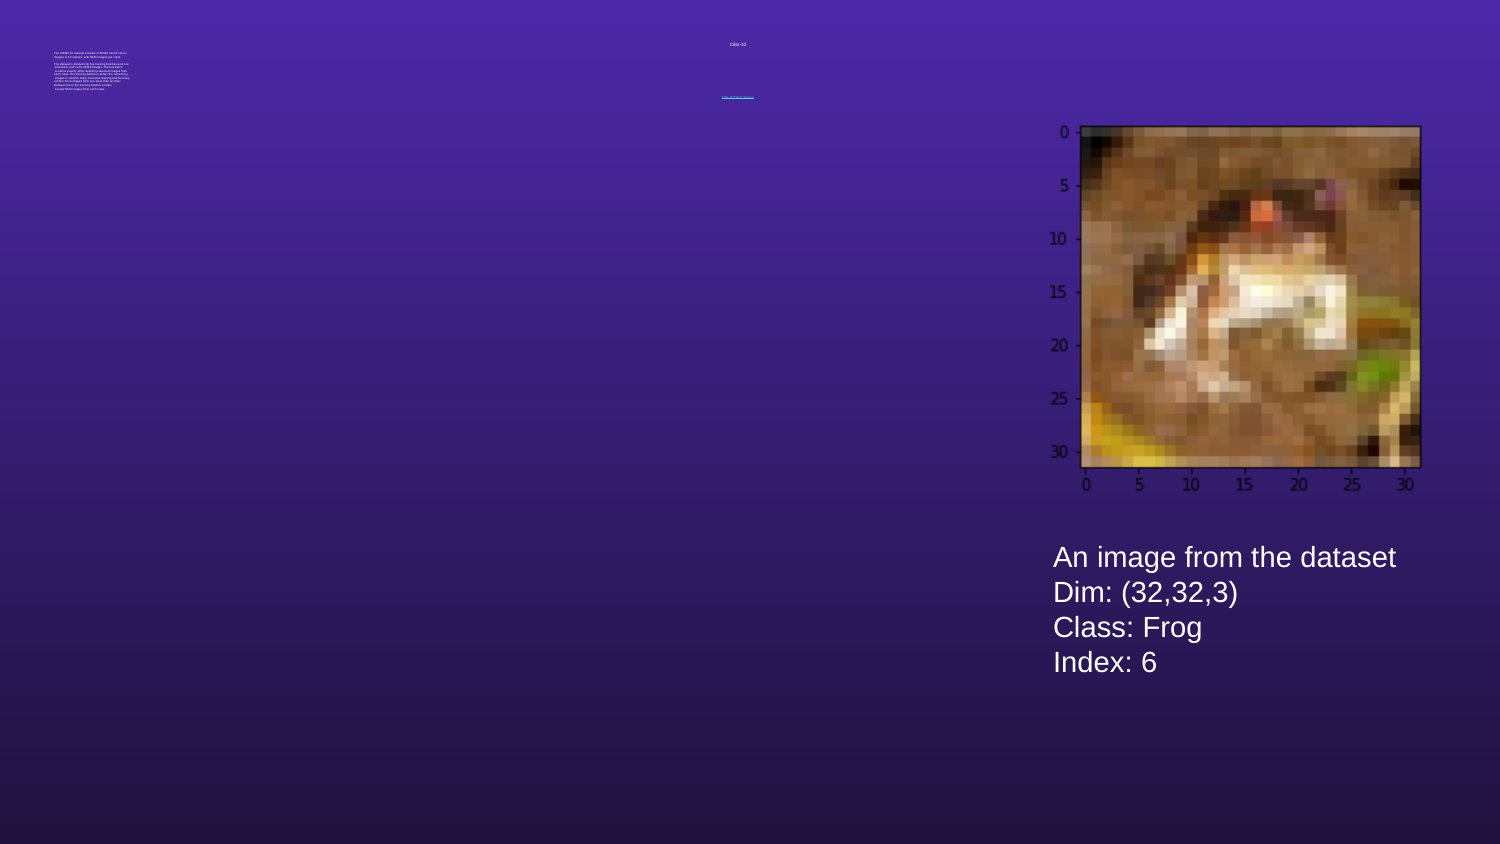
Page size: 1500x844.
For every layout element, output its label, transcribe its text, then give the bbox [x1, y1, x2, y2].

title Cifar-10 The CIFAR-10 dataset consists of 60000 32x32 colour images in 10 classes, with 6000 images per class. The dataset is divided into five training batches and one test batch, each with 10000 images. The test batch contains exactly 1000 randomly-selected images from each class. The training batches contain the remaining images in random order, but some training batches may contain more images from one class than another. Between them, the training batches contain exactly 5000 images from each class. Cifar-10 Python Version [39, 27, 1437, 116]
text_box An image from the dataset Dim: (32,32,3) Class: Frog Index: 6 [1038, 523, 1423, 693]
picture [1037, 115, 1431, 506]
